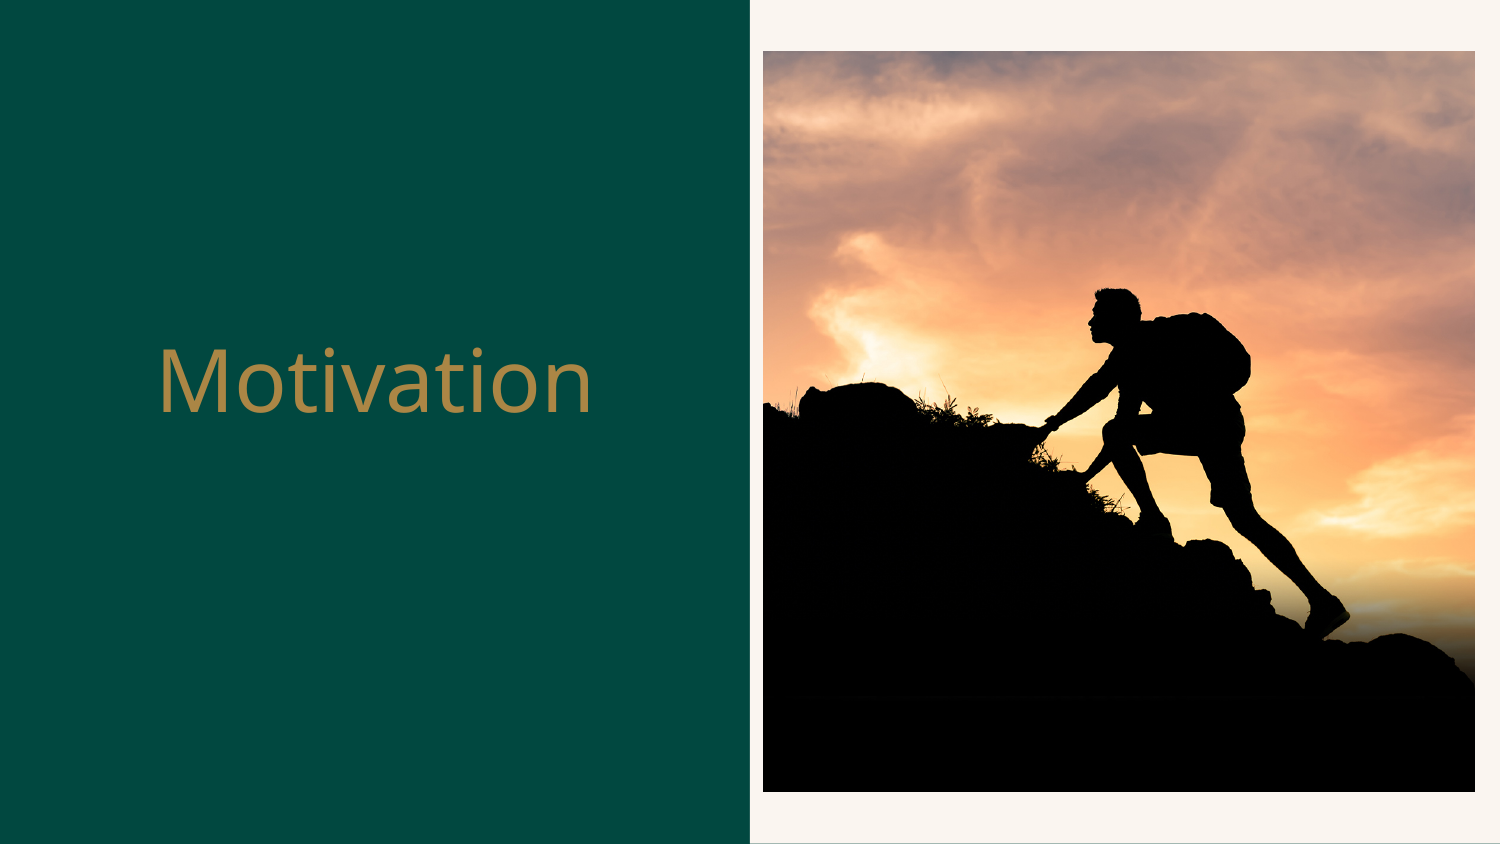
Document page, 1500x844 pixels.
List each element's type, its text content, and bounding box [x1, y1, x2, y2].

picture [762, 51, 1476, 793]
title Motivation [43, 202, 708, 446]
